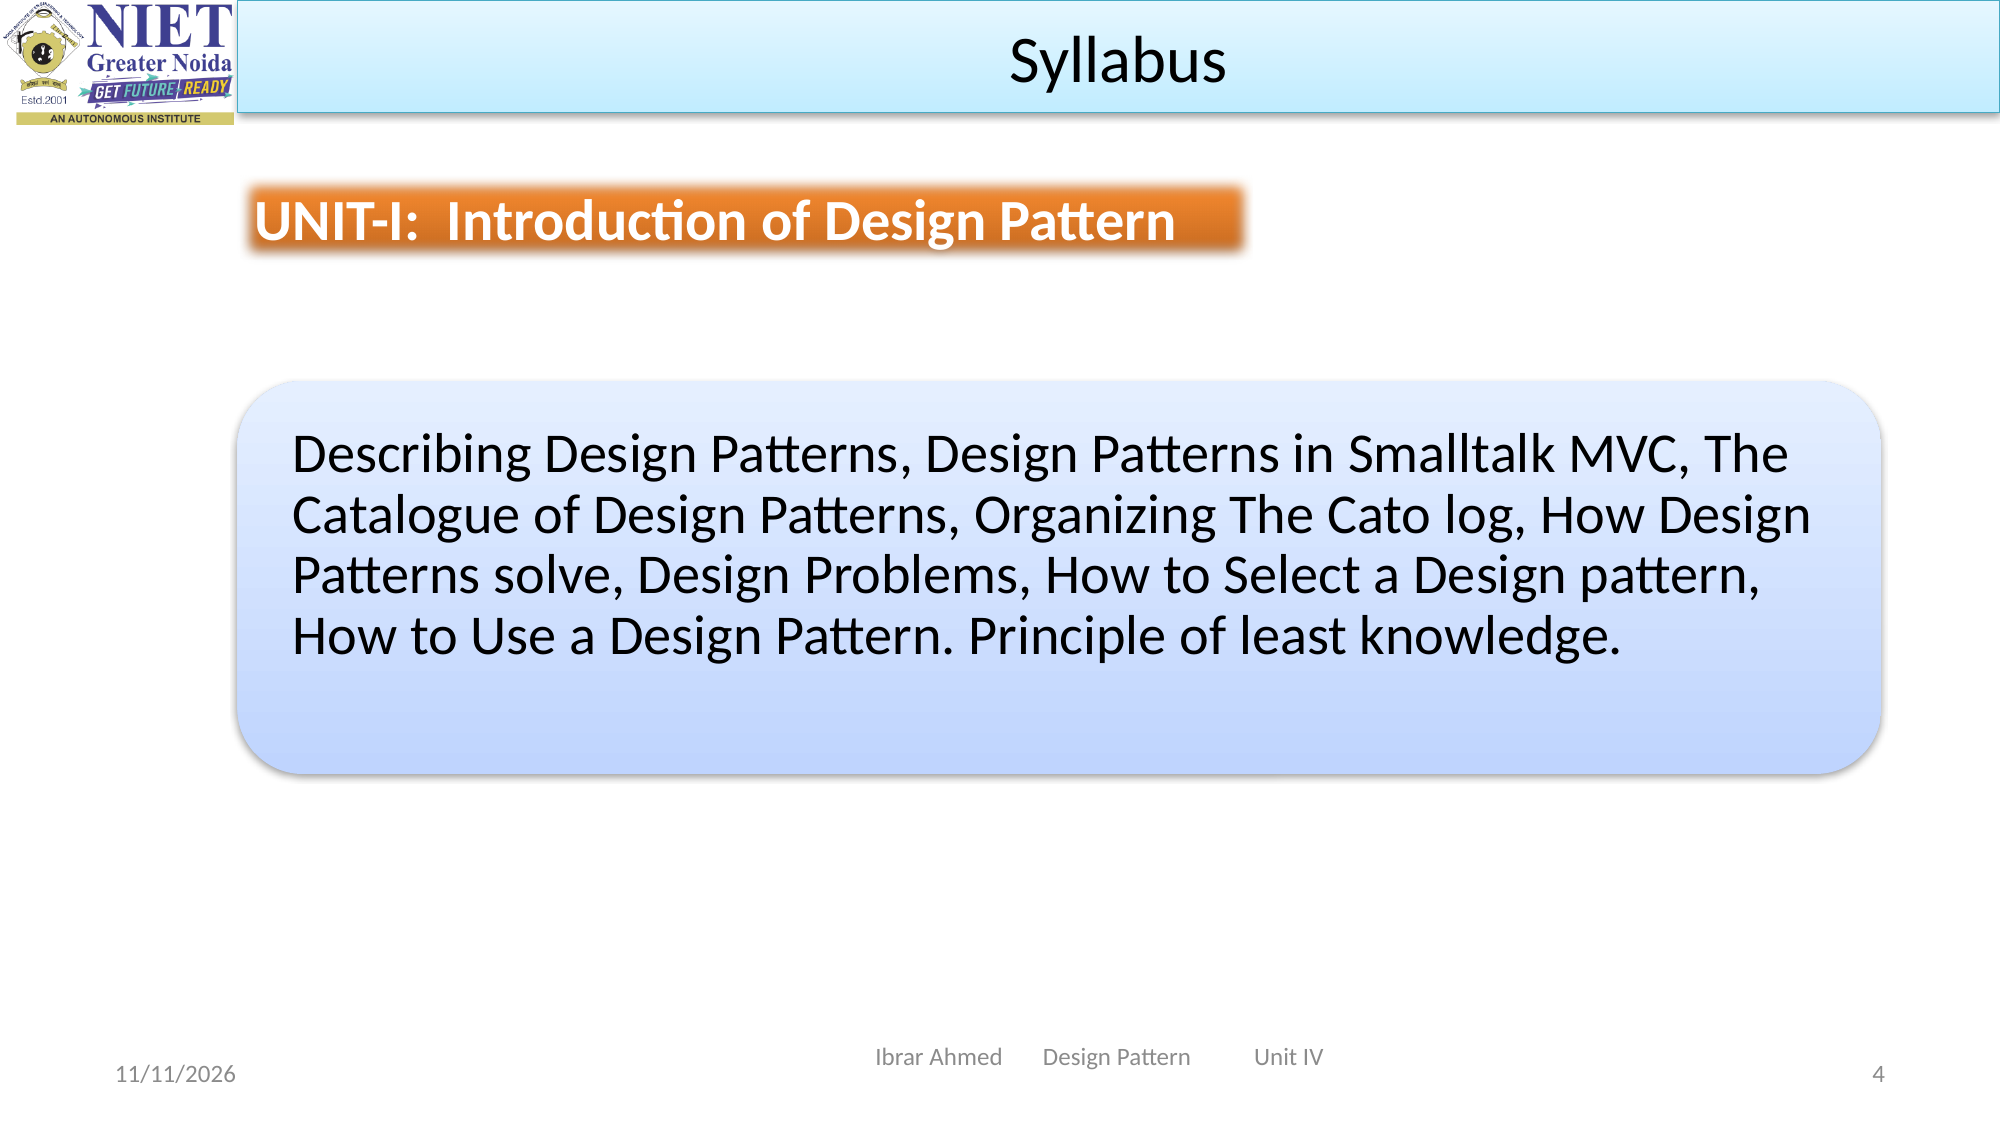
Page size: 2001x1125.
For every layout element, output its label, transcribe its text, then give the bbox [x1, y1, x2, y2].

text_box UNIT-I: Introduction of Design Pattern [260, 196, 1234, 241]
slide_number 4 [1433, 1042, 1900, 1103]
footer Ibrar Ahmed Design Pattern Unit IV [712, 1025, 1488, 1085]
picture [3, 2, 234, 125]
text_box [237, 353, 1882, 879]
text_box Syllabus [237, 0, 2000, 113]
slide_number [99, 1042, 567, 1103]
